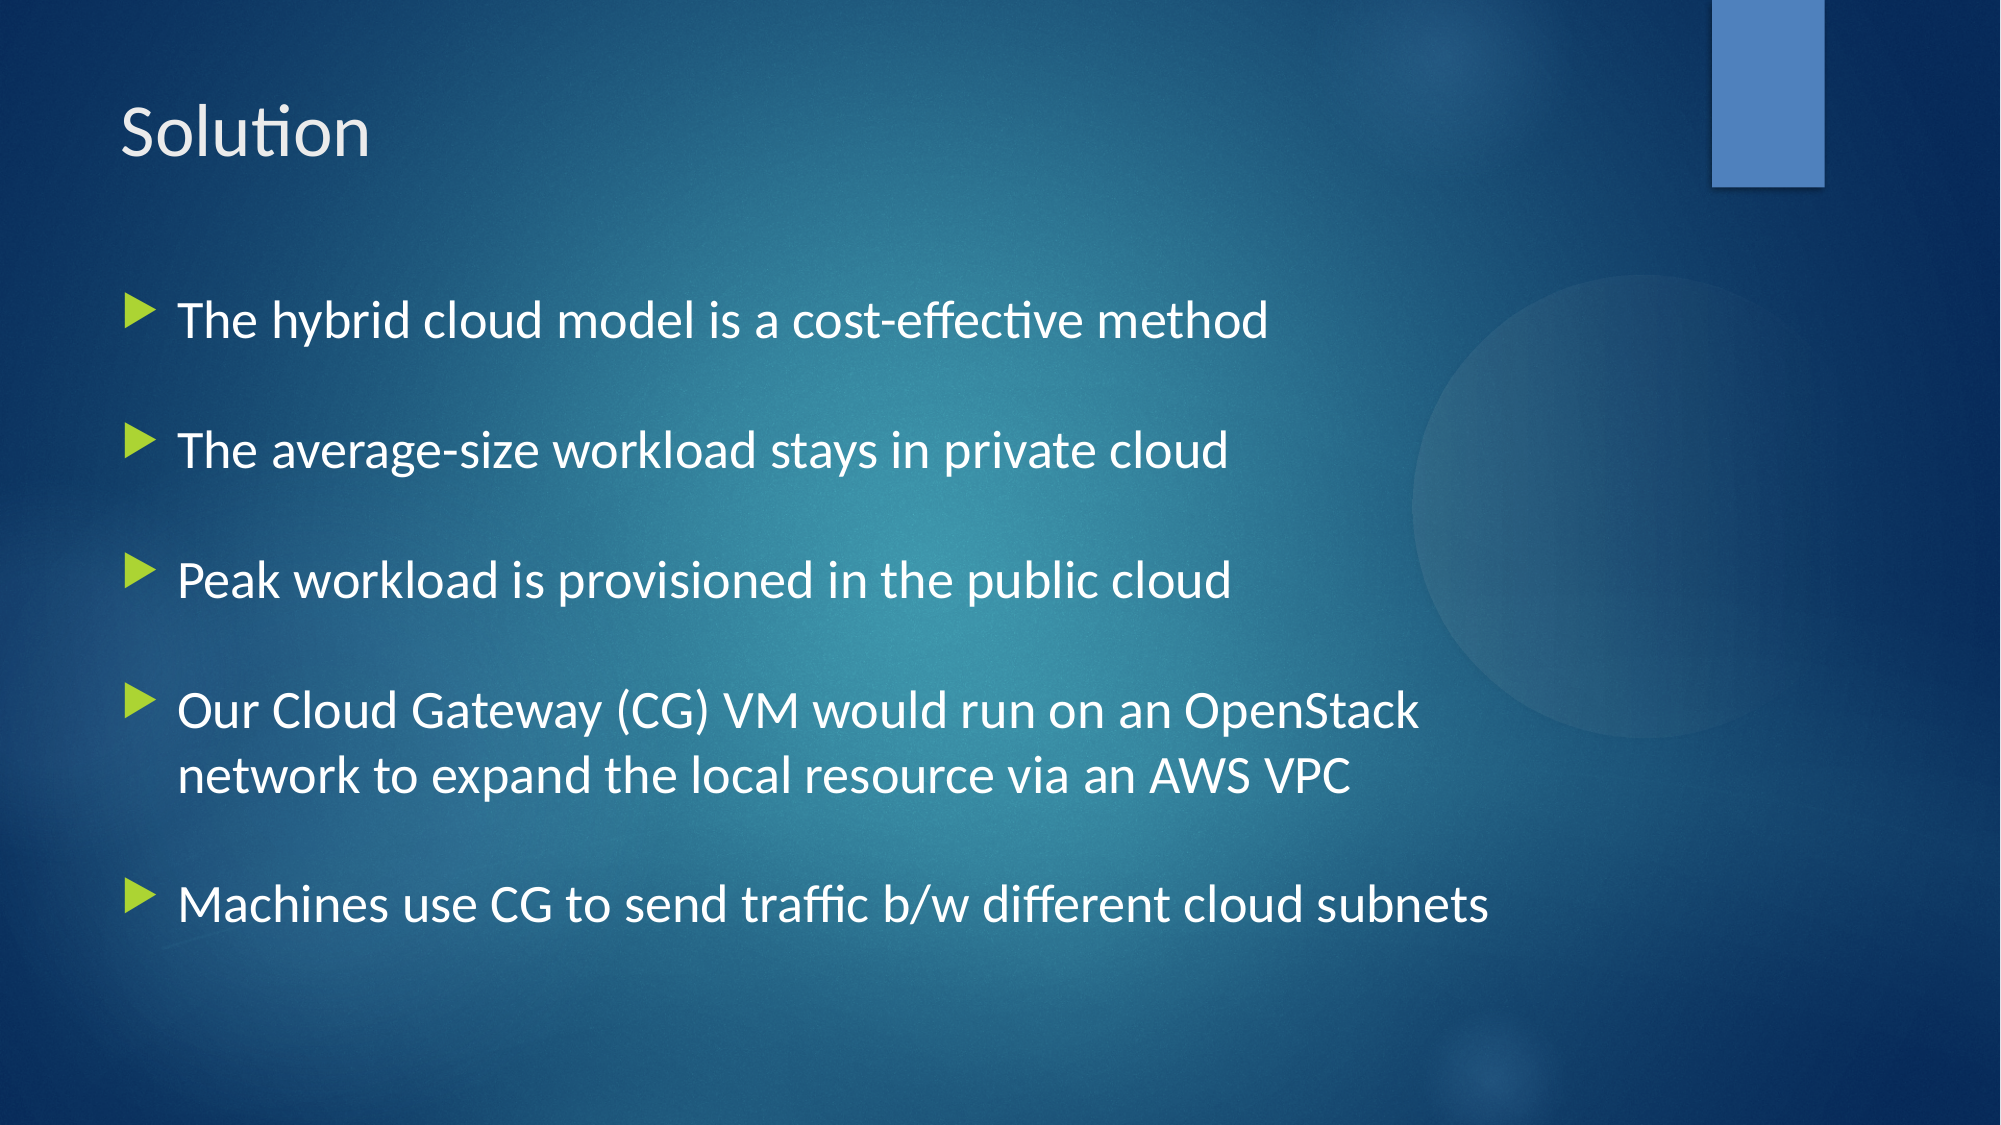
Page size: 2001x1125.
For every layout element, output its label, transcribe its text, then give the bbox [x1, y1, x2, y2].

picture [0, 0, 2001, 1125]
text_box Solution [106, 74, 1649, 304]
text_box The hybrid cloud model is a cost-effective method The average-size workload stays in private cloud Peak workload is provisioned in the public cloud Our Cloud Gateway (CG) VM would run on an OpenStack network to expand the local resource via an AWS VPC Machines use CG to send traffic b/w different cloud subnets [106, 276, 1574, 965]
